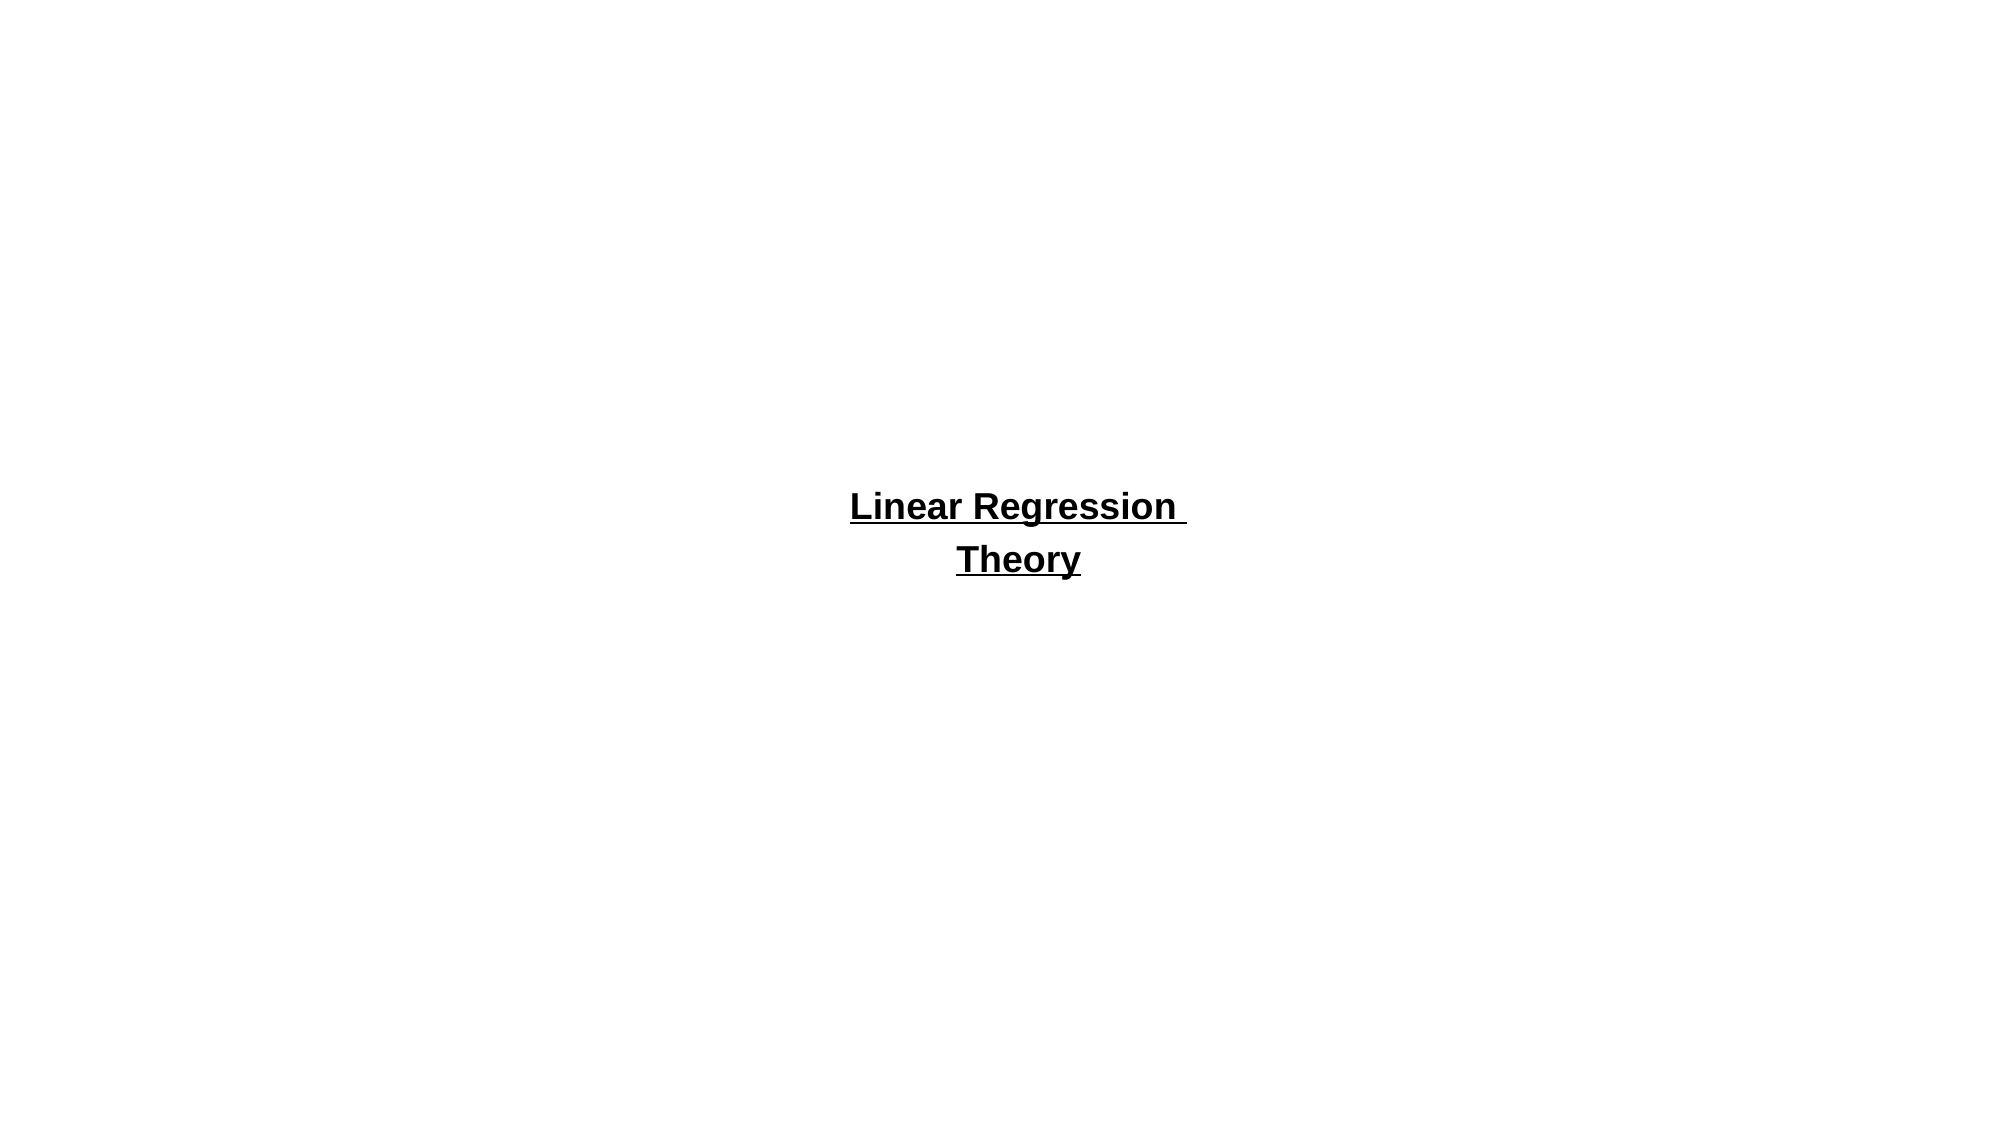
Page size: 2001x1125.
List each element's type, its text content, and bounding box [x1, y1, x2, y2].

list Linear Regression Theory [787, 474, 1250, 1125]
